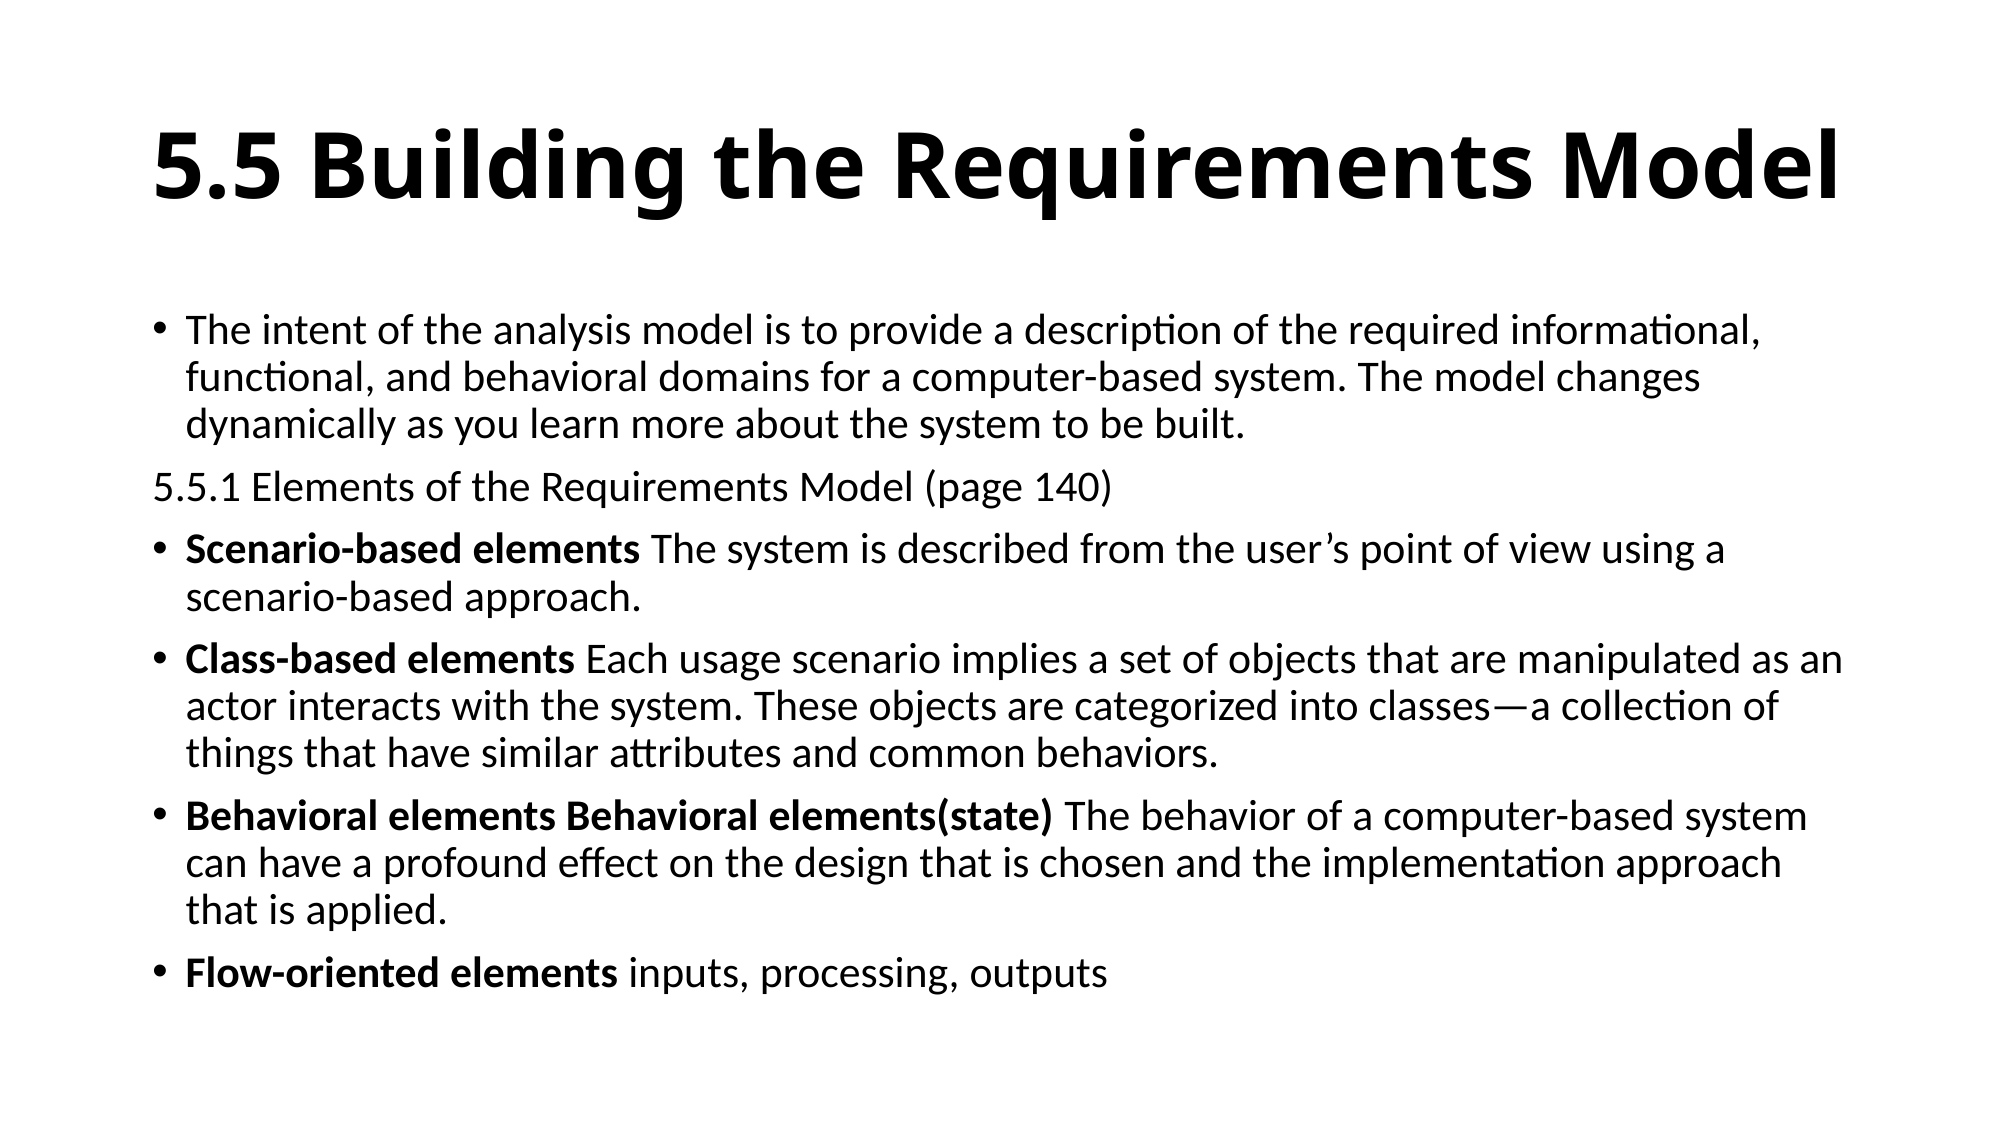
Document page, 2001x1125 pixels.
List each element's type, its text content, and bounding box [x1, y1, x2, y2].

list The intent of the analysis model is to provide a description of the required informational, functional, and behavioral domains for a computer-based system. The model changes dynamically as you learn more about the system to be built. 5.5.1 Elements of the Requirements Model (page 140) Scenario-based elements The system is described from the user’s point of view using a scenario-based approach. Class-based elements Each usage scenario implies a set of objects that are manipulated as an actor interacts with the system. These objects are categorized into classes—a collection of things that have similar attributes and common behaviors. Behavioral elements Behavioral elements(state) The behavior of a computer-based system can have a profound effect on the design that is chosen and the implementation approach that is applied. Flow-oriented elements inputs, processing, outputs [137, 299, 1863, 1014]
title 5.5 Building the Requirements Model [137, 59, 1863, 278]
